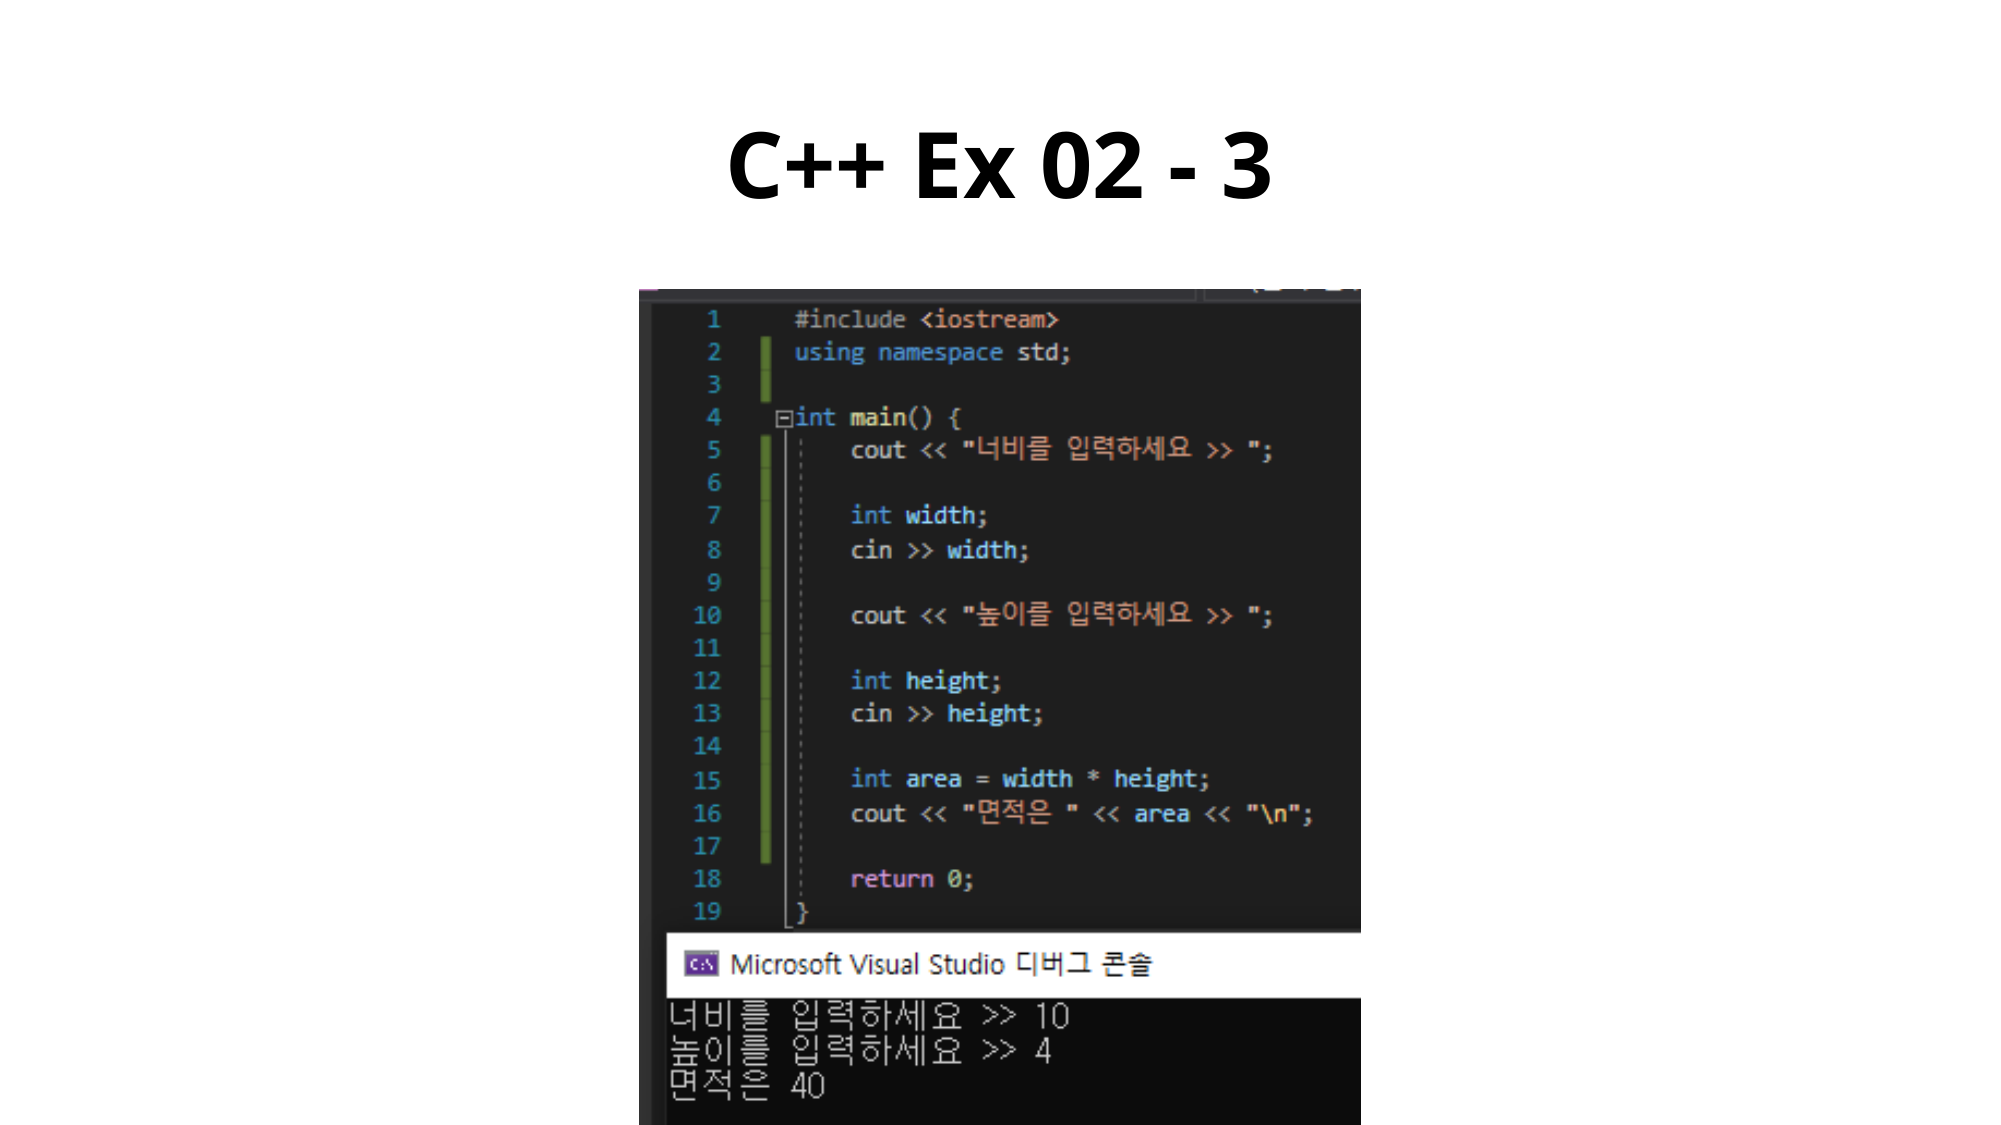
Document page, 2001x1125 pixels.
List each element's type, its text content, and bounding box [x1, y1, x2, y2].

picture [639, 289, 1361, 1125]
title C++ Ex 02 - 3 [137, 59, 1863, 278]
